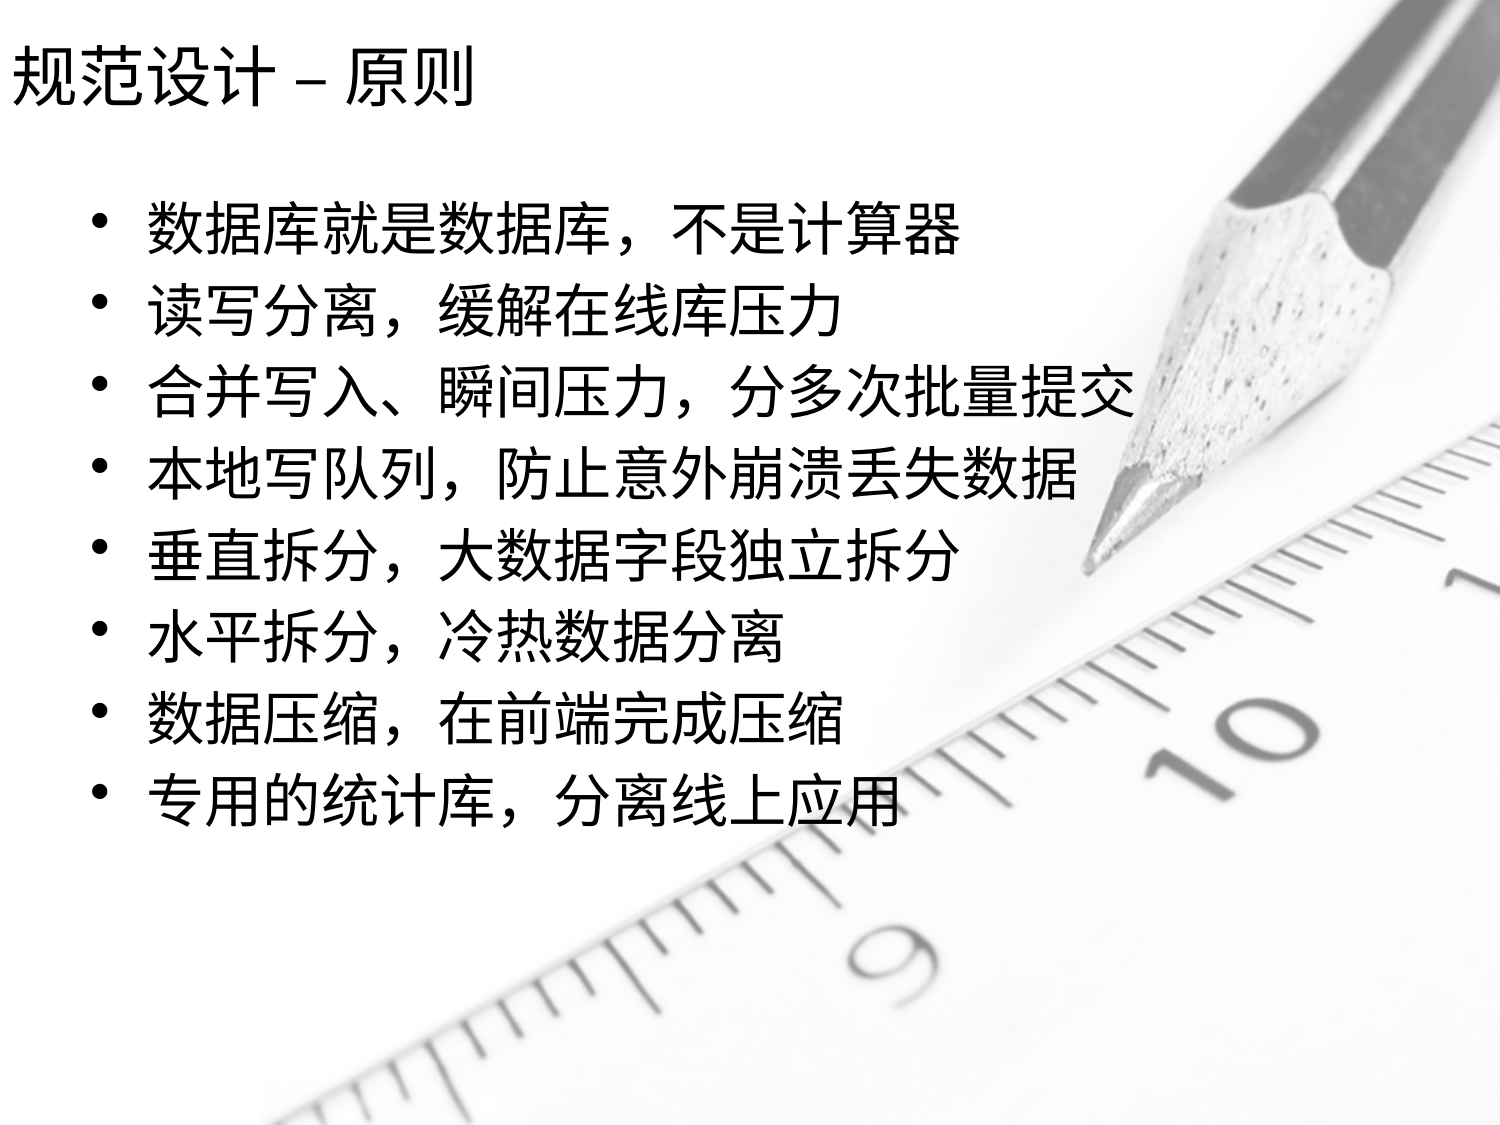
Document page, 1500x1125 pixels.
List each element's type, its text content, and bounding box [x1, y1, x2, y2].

title 规范设计 – 原则 [11, 34, 1188, 116]
list 数据库就是数据库，不是计算器 读写分离，缓解在线库压力 合并写入、瞬间压力，分多次批量提交 本地写队列，防止意外崩溃丢失数据 垂直拆分，大数据字段独立拆分 水平拆分，冷热数据分离 数据压缩，在前端完成压缩 专用的统计库，分离线上应用 [75, 184, 1425, 1005]
picture [0, 0, 1500, 1125]
